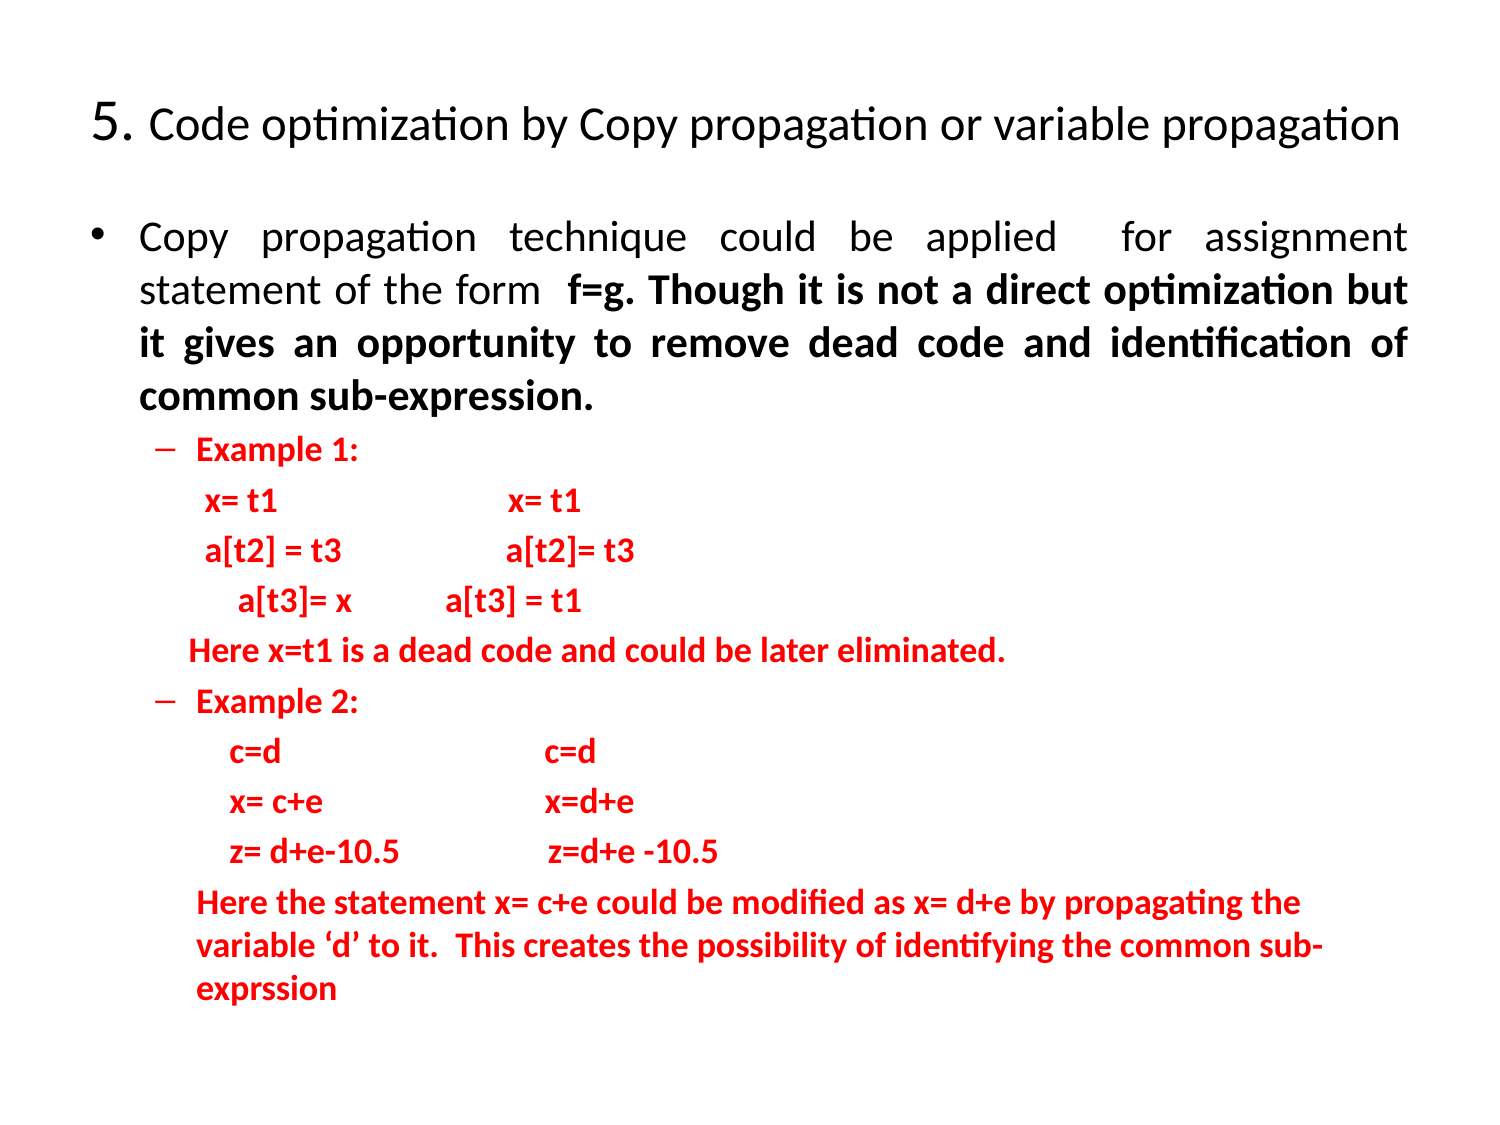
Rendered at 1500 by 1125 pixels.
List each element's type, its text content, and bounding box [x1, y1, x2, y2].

title 5. Code optimization by Copy propagation or variable propagation [75, 45, 1425, 188]
list Copy propagation technique could be applied for assignment statement of the form f=g. Though it is not a direct optimization but it gives an opportunity to remove dead code and identification of common sub-expression. Example 1: x= t1 x= t1 a[t2] = t3 a[t2]= t3 a[t3]= x a[t3] = t1 Here x=t1 is a dead code and could be later eliminated. Example 2: c=d c=d x= c+e x=d+e z= d+e-10.5 z=d+e -10.5 Here the statement x= c+e could be modified as x= d+e by propagating the variable ‘d’ to it. This creates the possibility of identifying the common sub-exprssion [75, 200, 1425, 1125]
